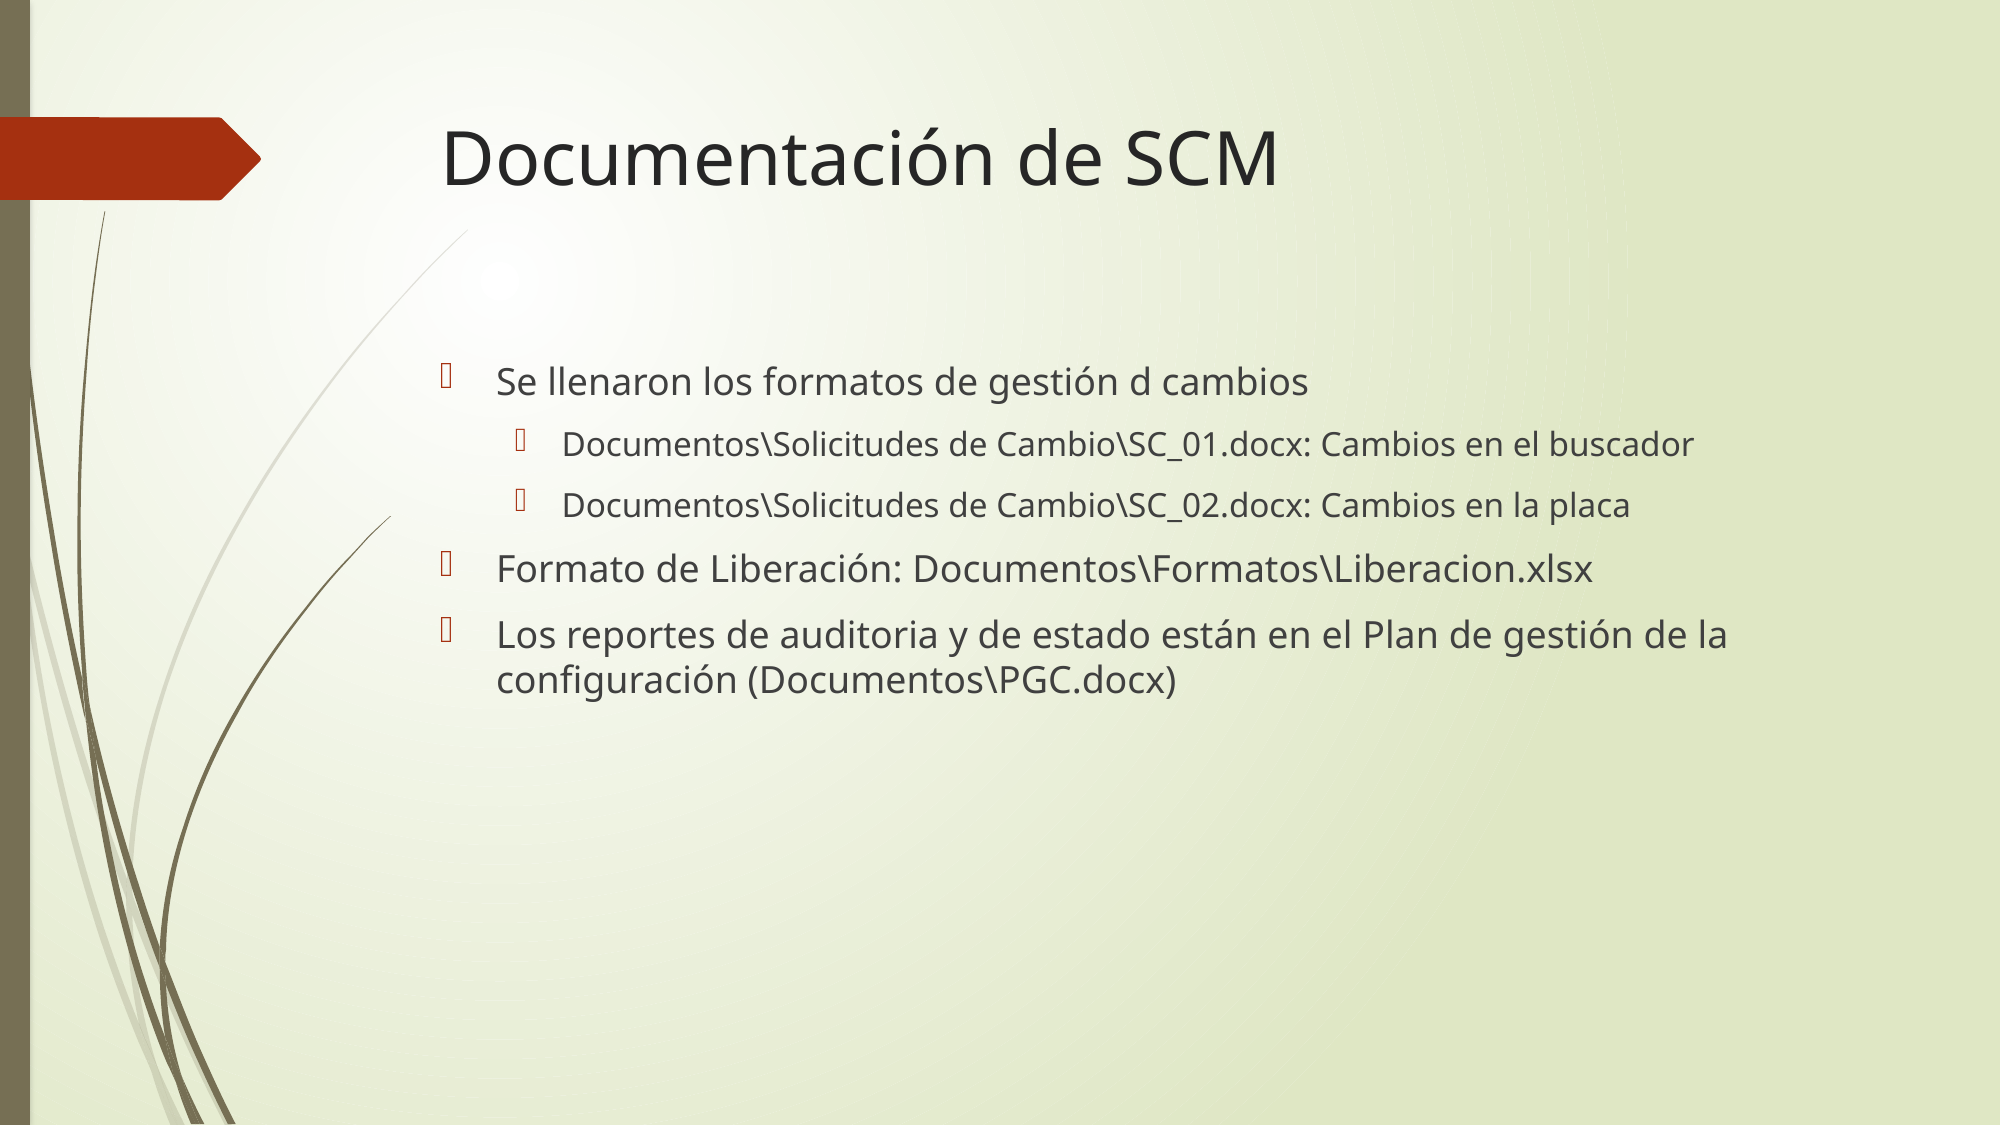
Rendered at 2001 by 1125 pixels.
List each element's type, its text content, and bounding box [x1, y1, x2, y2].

list Se llenaron los formatos de gestión d cambios Documentos\Solicitudes de Cambio\SC_01.docx: Cambios en el buscador Documentos\Solicitudes de Cambio\SC_02.docx: Cambios en la placa Formato de Liberación: Documentos\Formatos\Liberacion.xlsx Los reportes de auditoria y de estado están en el Plan de gestión de la configuración (Documentos\PGC.docx) [424, 350, 1888, 970]
title Documentación de SCM [425, 102, 1888, 313]
